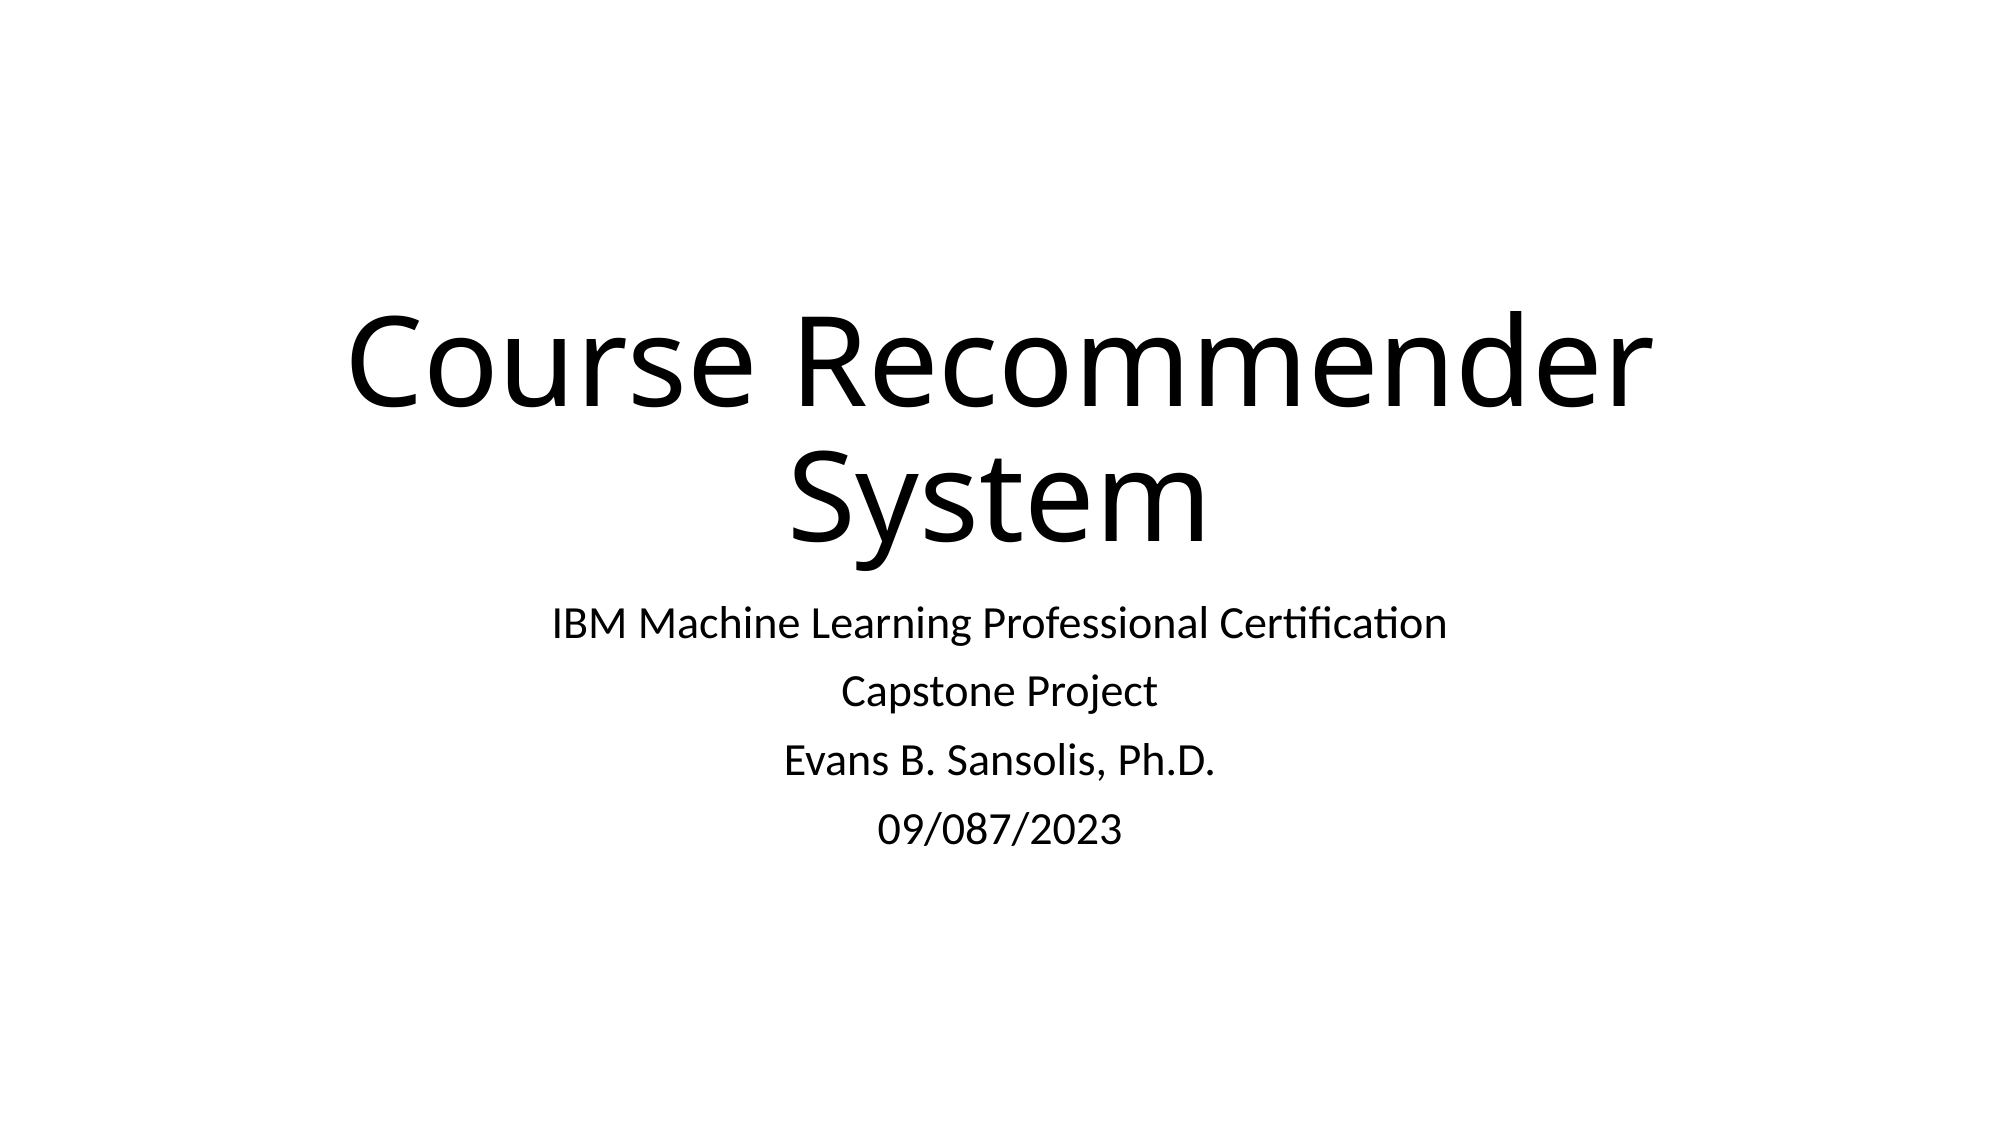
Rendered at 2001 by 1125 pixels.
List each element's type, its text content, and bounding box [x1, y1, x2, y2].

title Course Recommender System [249, 184, 1750, 576]
subtitle IBM Machine Learning Professional Certification Capstone Project Evans B. Sansolis, Ph.D. 09/087/2023 [249, 590, 1750, 863]
